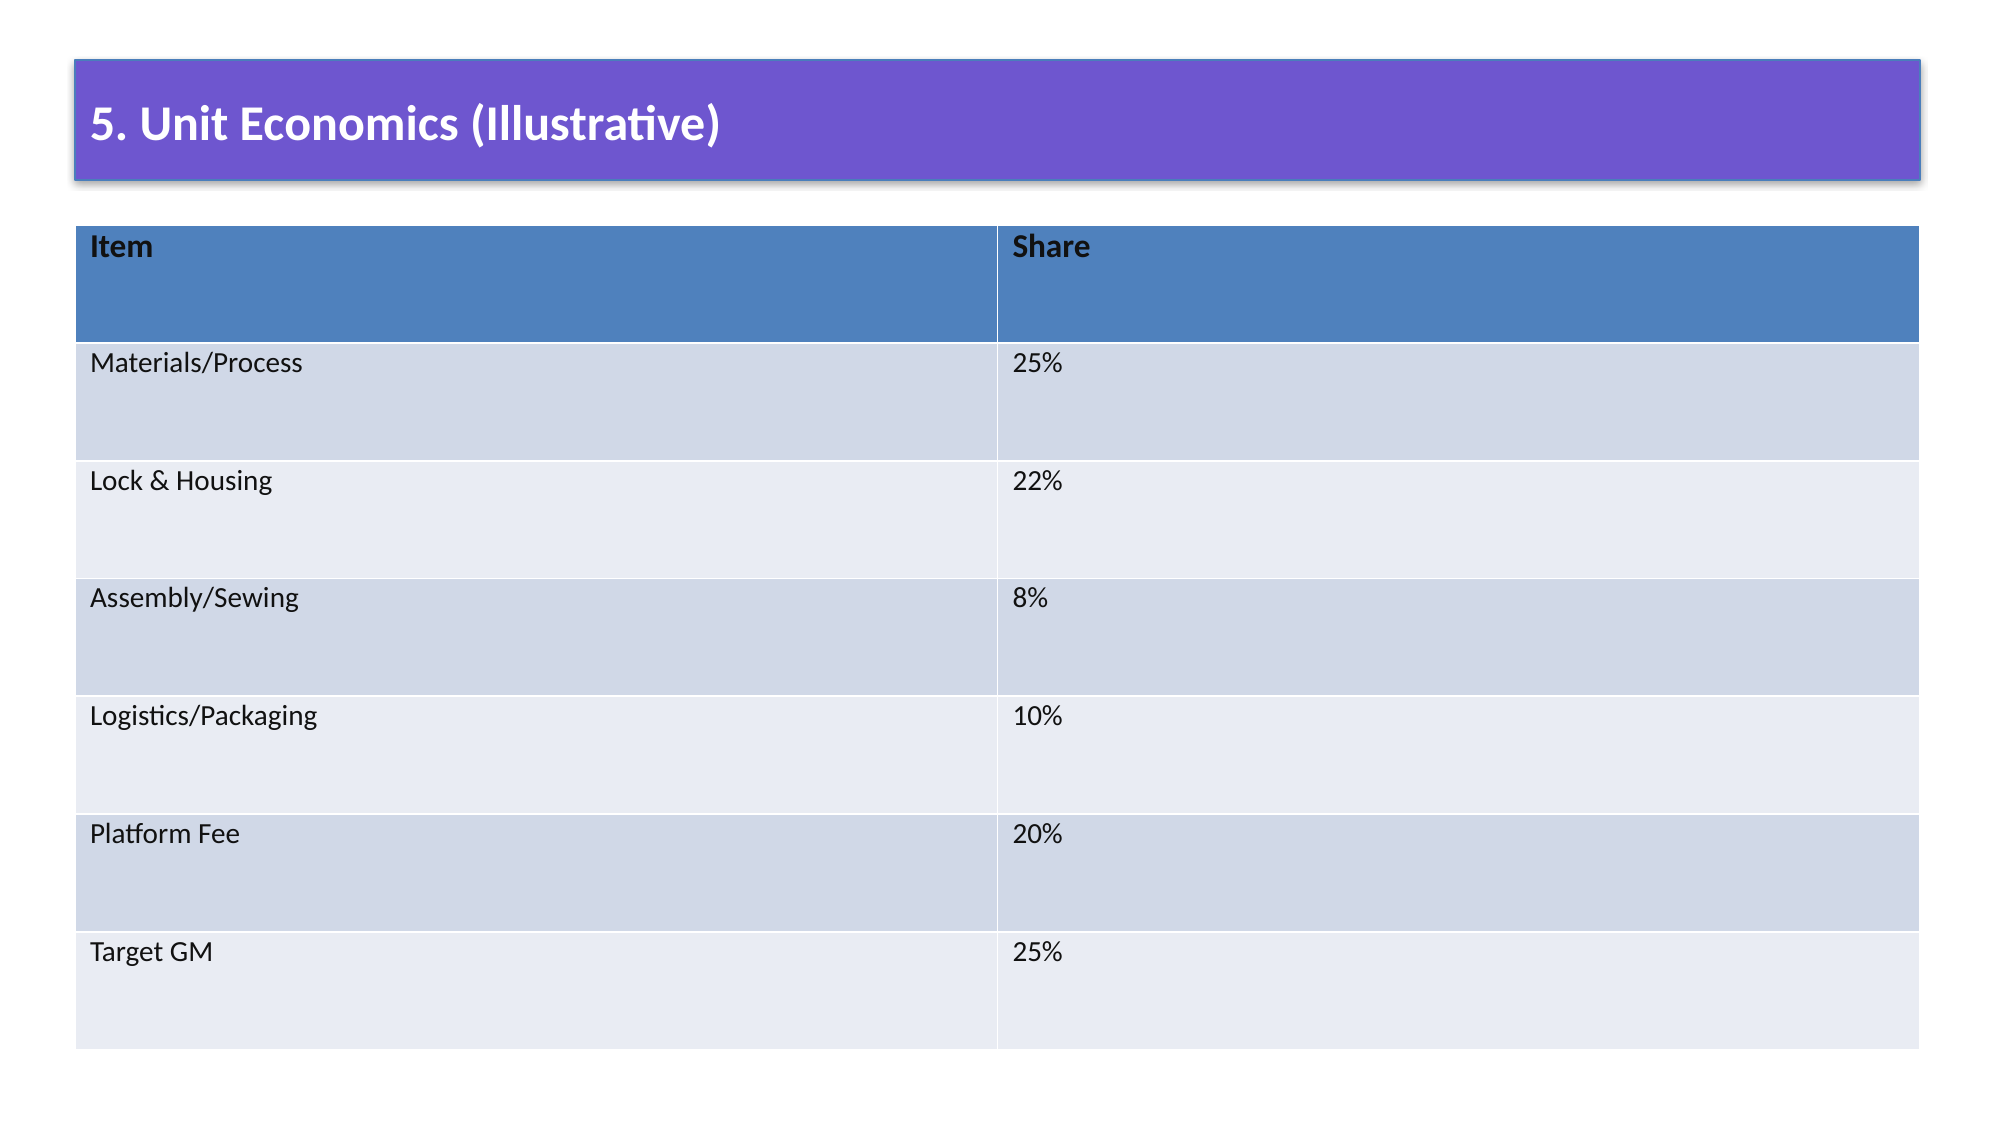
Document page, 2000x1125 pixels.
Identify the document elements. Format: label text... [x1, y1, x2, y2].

text_box 5. Unit Economics (Illustrative) [74, 59, 1921, 181]
table_cell Platform Fee [76, 815, 997, 931]
table_cell Target GM [76, 933, 997, 1049]
table_cell 25% [998, 344, 1919, 460]
table_header Share [998, 226, 1919, 342]
table_header Item [76, 226, 997, 342]
table_cell Assembly/Sewing [76, 579, 997, 695]
table_cell Lock & Housing [76, 462, 997, 578]
table_cell 8% [998, 579, 1919, 695]
table_cell 10% [998, 697, 1919, 813]
table_cell 25% [998, 933, 1919, 1049]
table_cell Materials/Process [76, 344, 997, 460]
table_cell 20% [998, 815, 1919, 931]
table_cell Logistics/Packaging [76, 697, 997, 813]
table_cell 22% [998, 462, 1919, 578]
